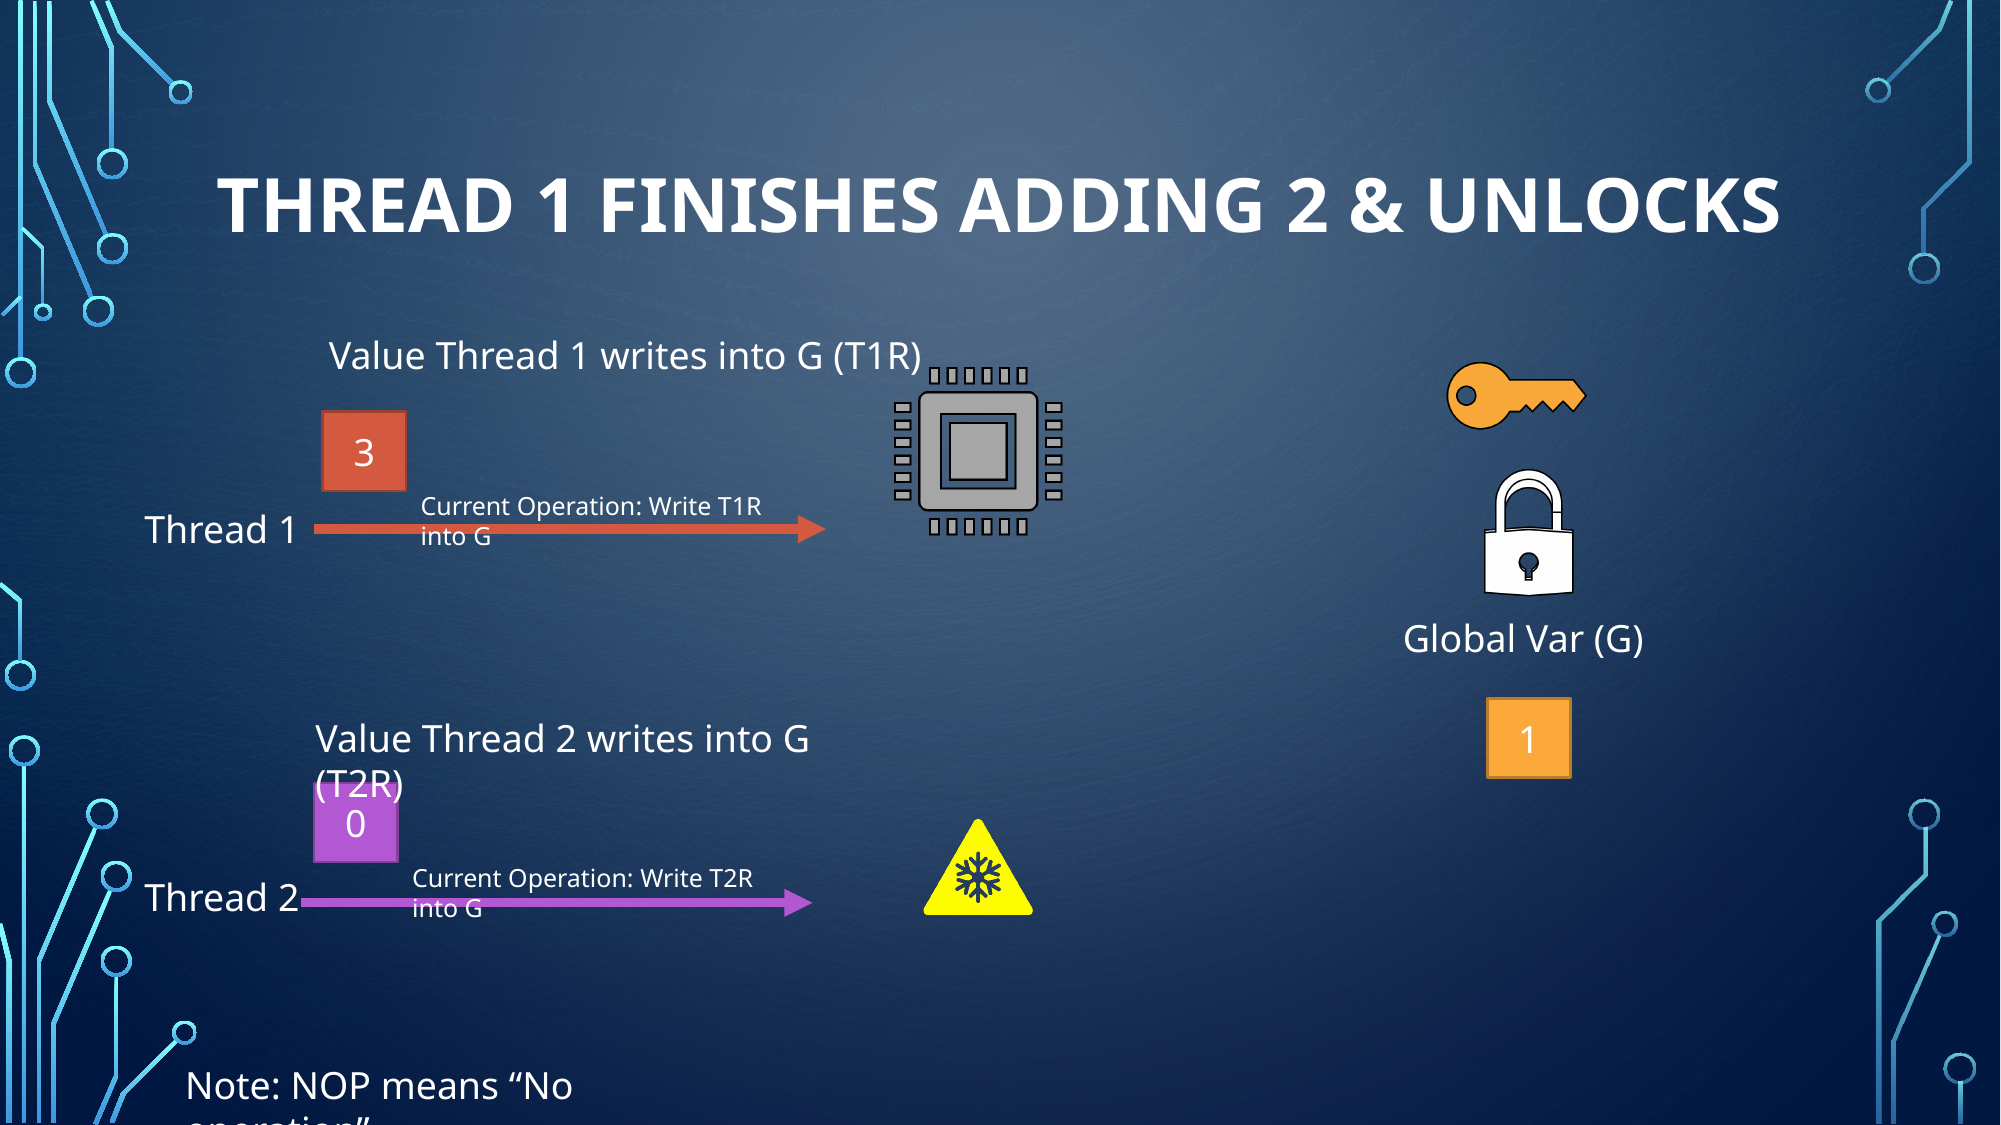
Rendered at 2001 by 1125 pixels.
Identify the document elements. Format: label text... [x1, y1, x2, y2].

text_box 0 [313, 813, 399, 863]
text_box 3 [321, 410, 407, 492]
text_box Thread 1 [129, 498, 332, 559]
picture [917, 806, 1039, 928]
title Thread 1 finishes adding 2 & unlocks [187, 101, 1813, 315]
text_box Value Thread 2 writes into G (T2R) [300, 707, 862, 813]
picture [1441, 320, 1605, 611]
text_box Current Operation: Write T2R into G [397, 904, 793, 930]
text_box Global Var (G) [1388, 607, 1670, 667]
text_box Current Operation: Write T1R into G [405, 482, 802, 528]
text_box Current Operation: Write T2R into G [397, 855, 793, 902]
text_box Value Thread 1 writes into G (T1R) [314, 324, 955, 385]
text_box 1 [1486, 697, 1572, 779]
text_box Thread 2 [129, 866, 332, 927]
text_box Current Operation: Write T1R into G [405, 530, 802, 558]
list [873, 346, 1083, 556]
text_box Note: NOP means “No operation” [170, 1054, 756, 1125]
